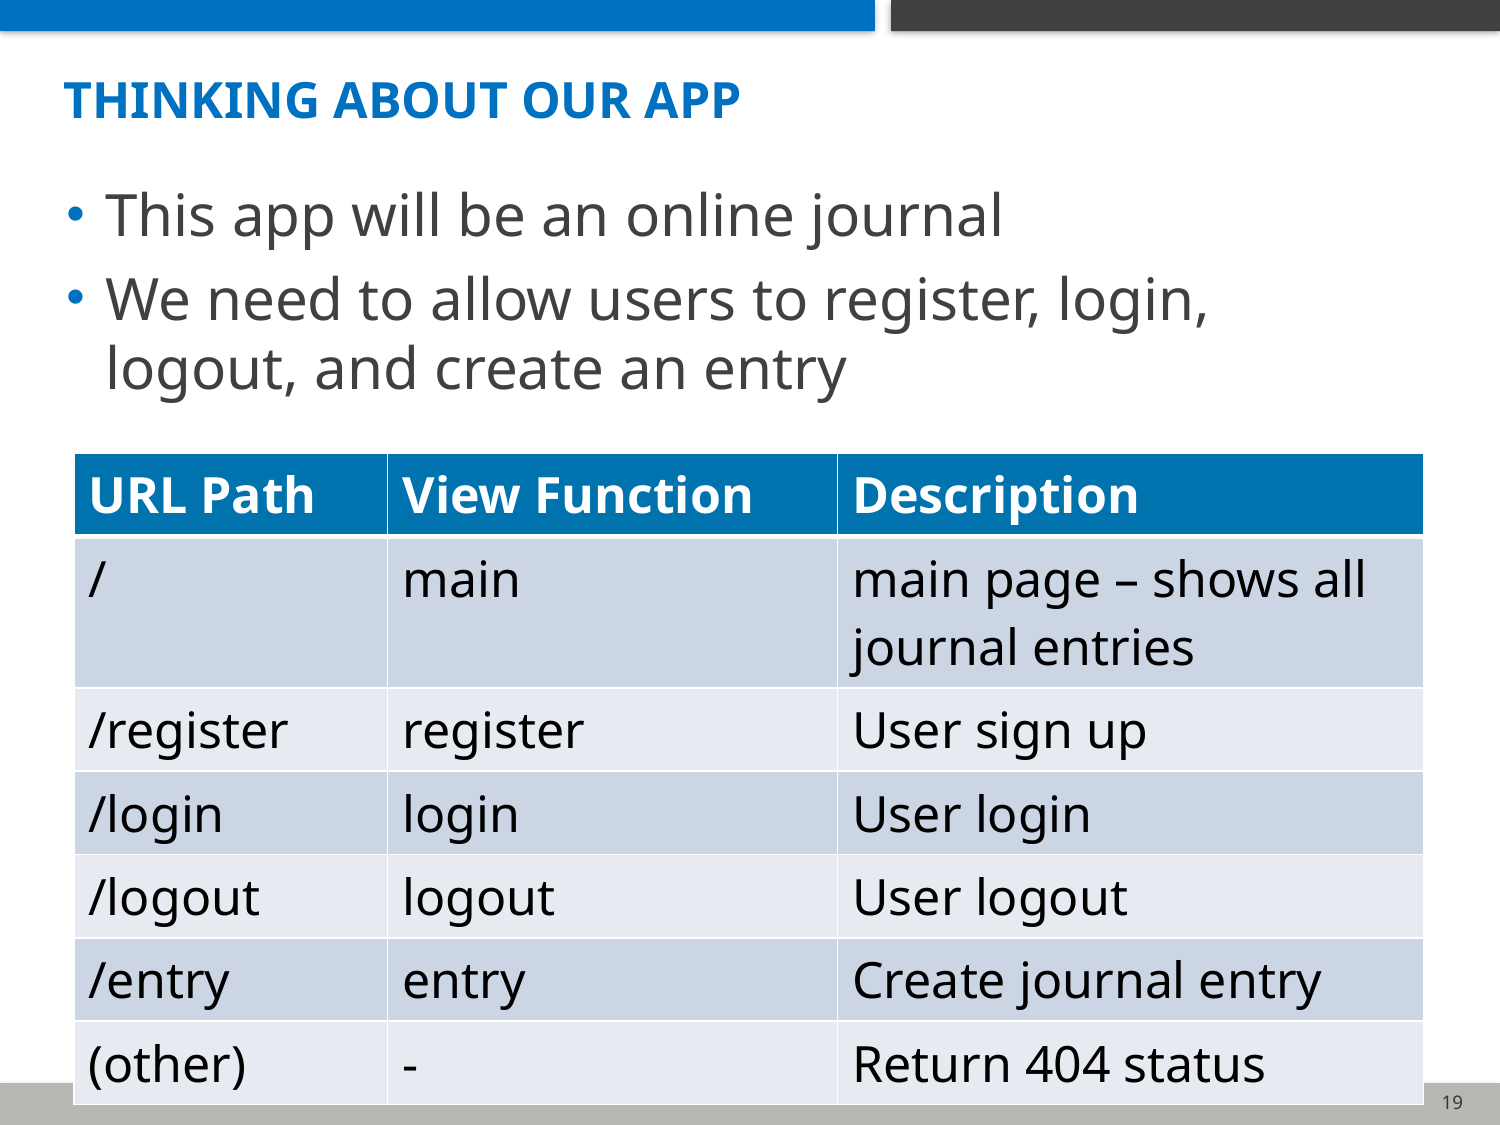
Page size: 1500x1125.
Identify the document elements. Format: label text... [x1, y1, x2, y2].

table_cell Create journal entry [838, 939, 1423, 1020]
table_cell logout [388, 855, 837, 937]
title thinking about our app [48, 54, 1424, 142]
list This app will be an online journal We need to allow users to register, login, logout, and create an entry [51, 170, 1425, 1052]
table_cell User sign up [838, 689, 1423, 770]
table_header View Function [388, 454, 837, 534]
table_cell (other) [75, 1022, 387, 1104]
table_cell User logout [838, 855, 1423, 937]
table_cell / [75, 539, 387, 687]
table_cell /entry [75, 939, 387, 1020]
table_cell - [388, 1022, 837, 1104]
table_header Description [838, 454, 1423, 534]
table_cell login [388, 772, 837, 854]
table_cell User login [838, 772, 1423, 854]
table_cell register [388, 689, 837, 770]
table_cell /register [75, 689, 387, 770]
table_cell main page – shows all journal entries [838, 539, 1423, 687]
table_cell /logout [75, 855, 387, 937]
table_cell /login [75, 772, 387, 854]
table_cell main [388, 539, 837, 687]
table_header URL Path [75, 454, 387, 534]
table_cell entry [388, 939, 837, 1020]
table_cell Return 404 status [838, 1022, 1423, 1104]
